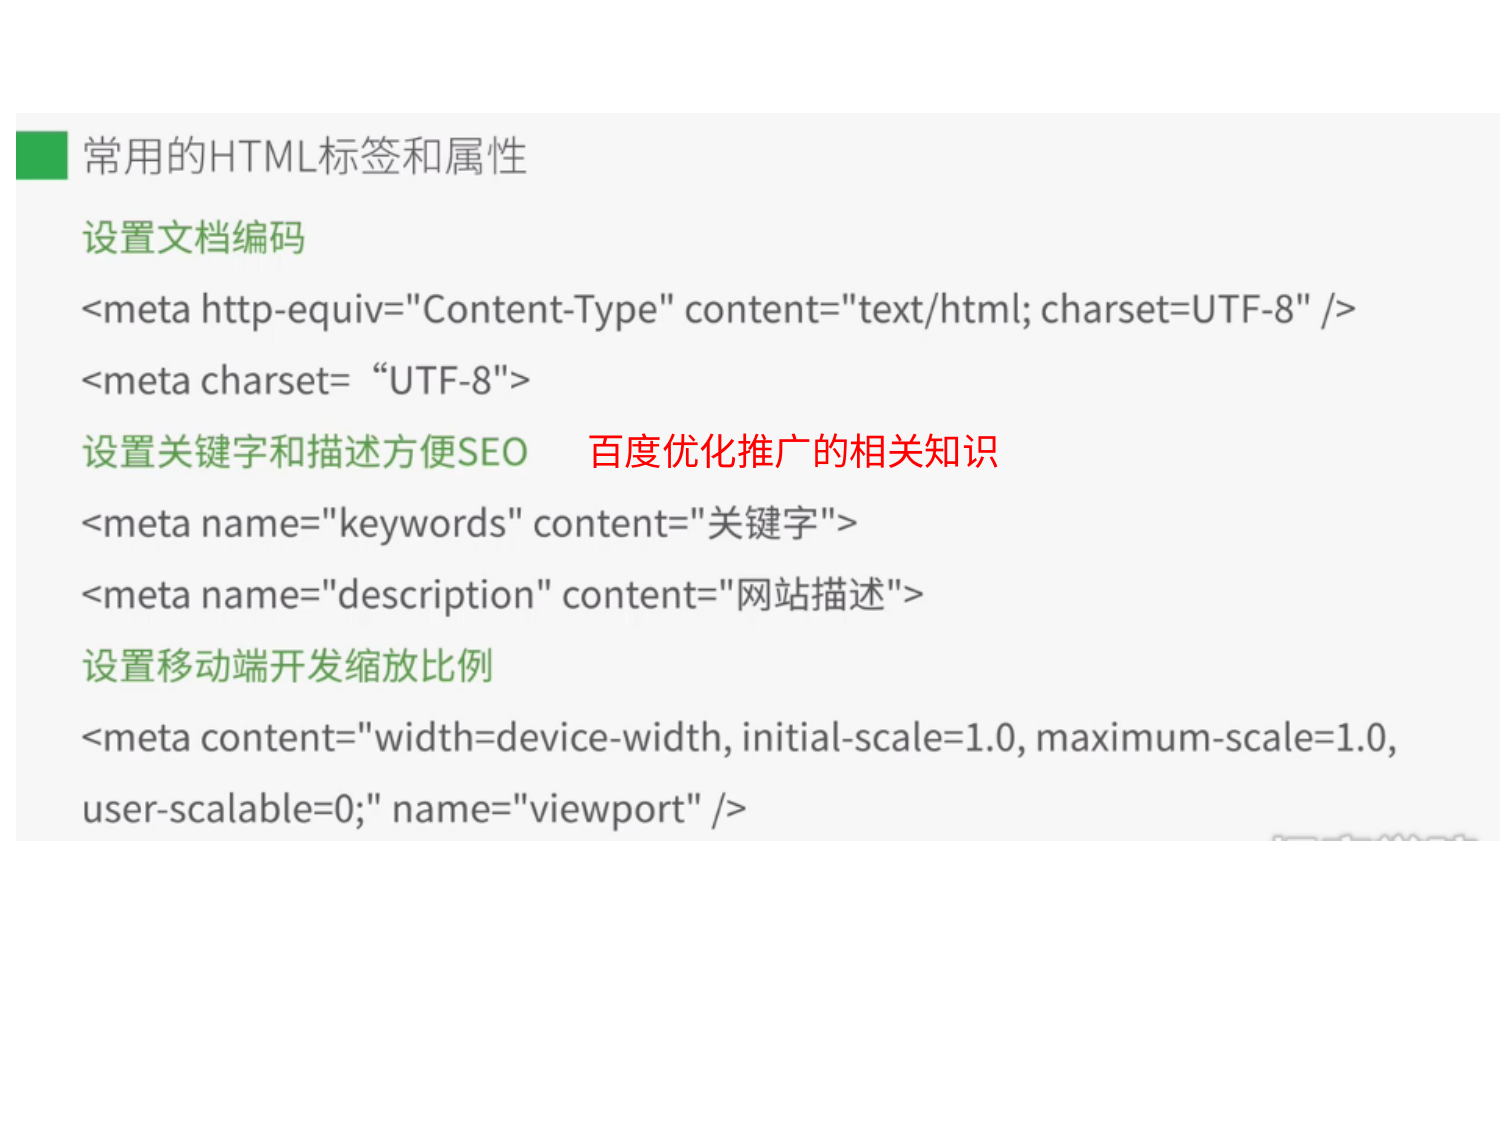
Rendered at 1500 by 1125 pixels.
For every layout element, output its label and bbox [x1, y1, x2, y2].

picture [16, 113, 1500, 841]
